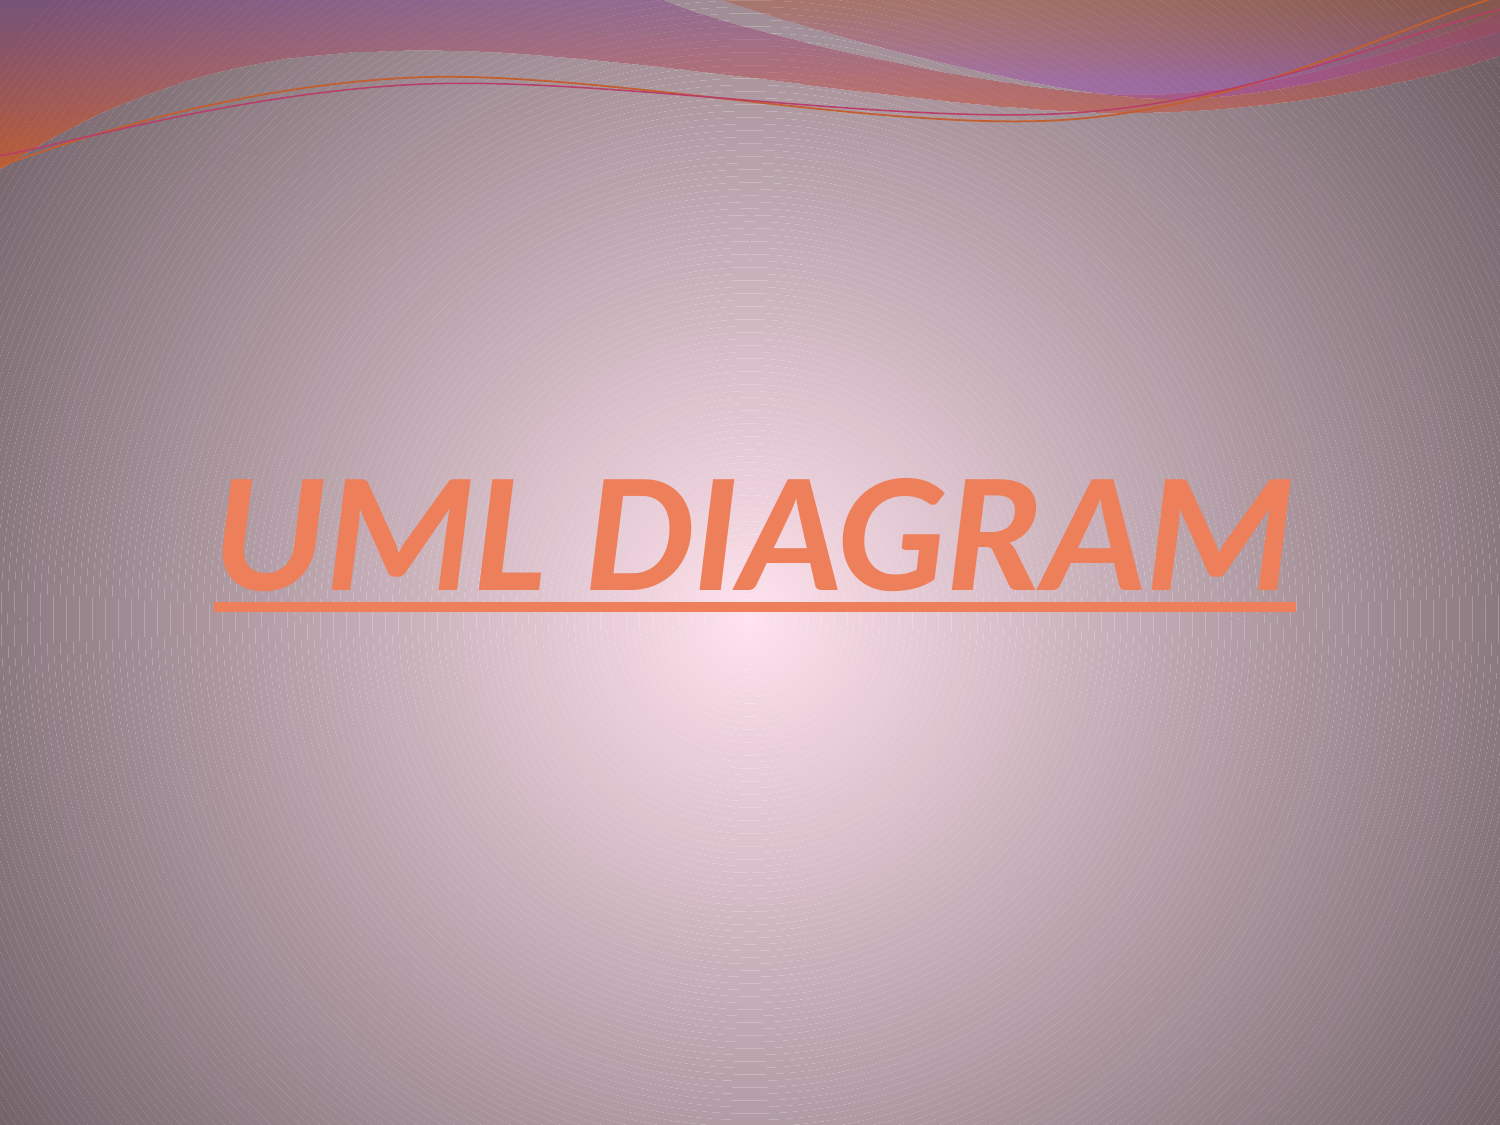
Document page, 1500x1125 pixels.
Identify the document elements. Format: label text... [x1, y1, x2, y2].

title UML DIAGRAM [112, 312, 1401, 625]
